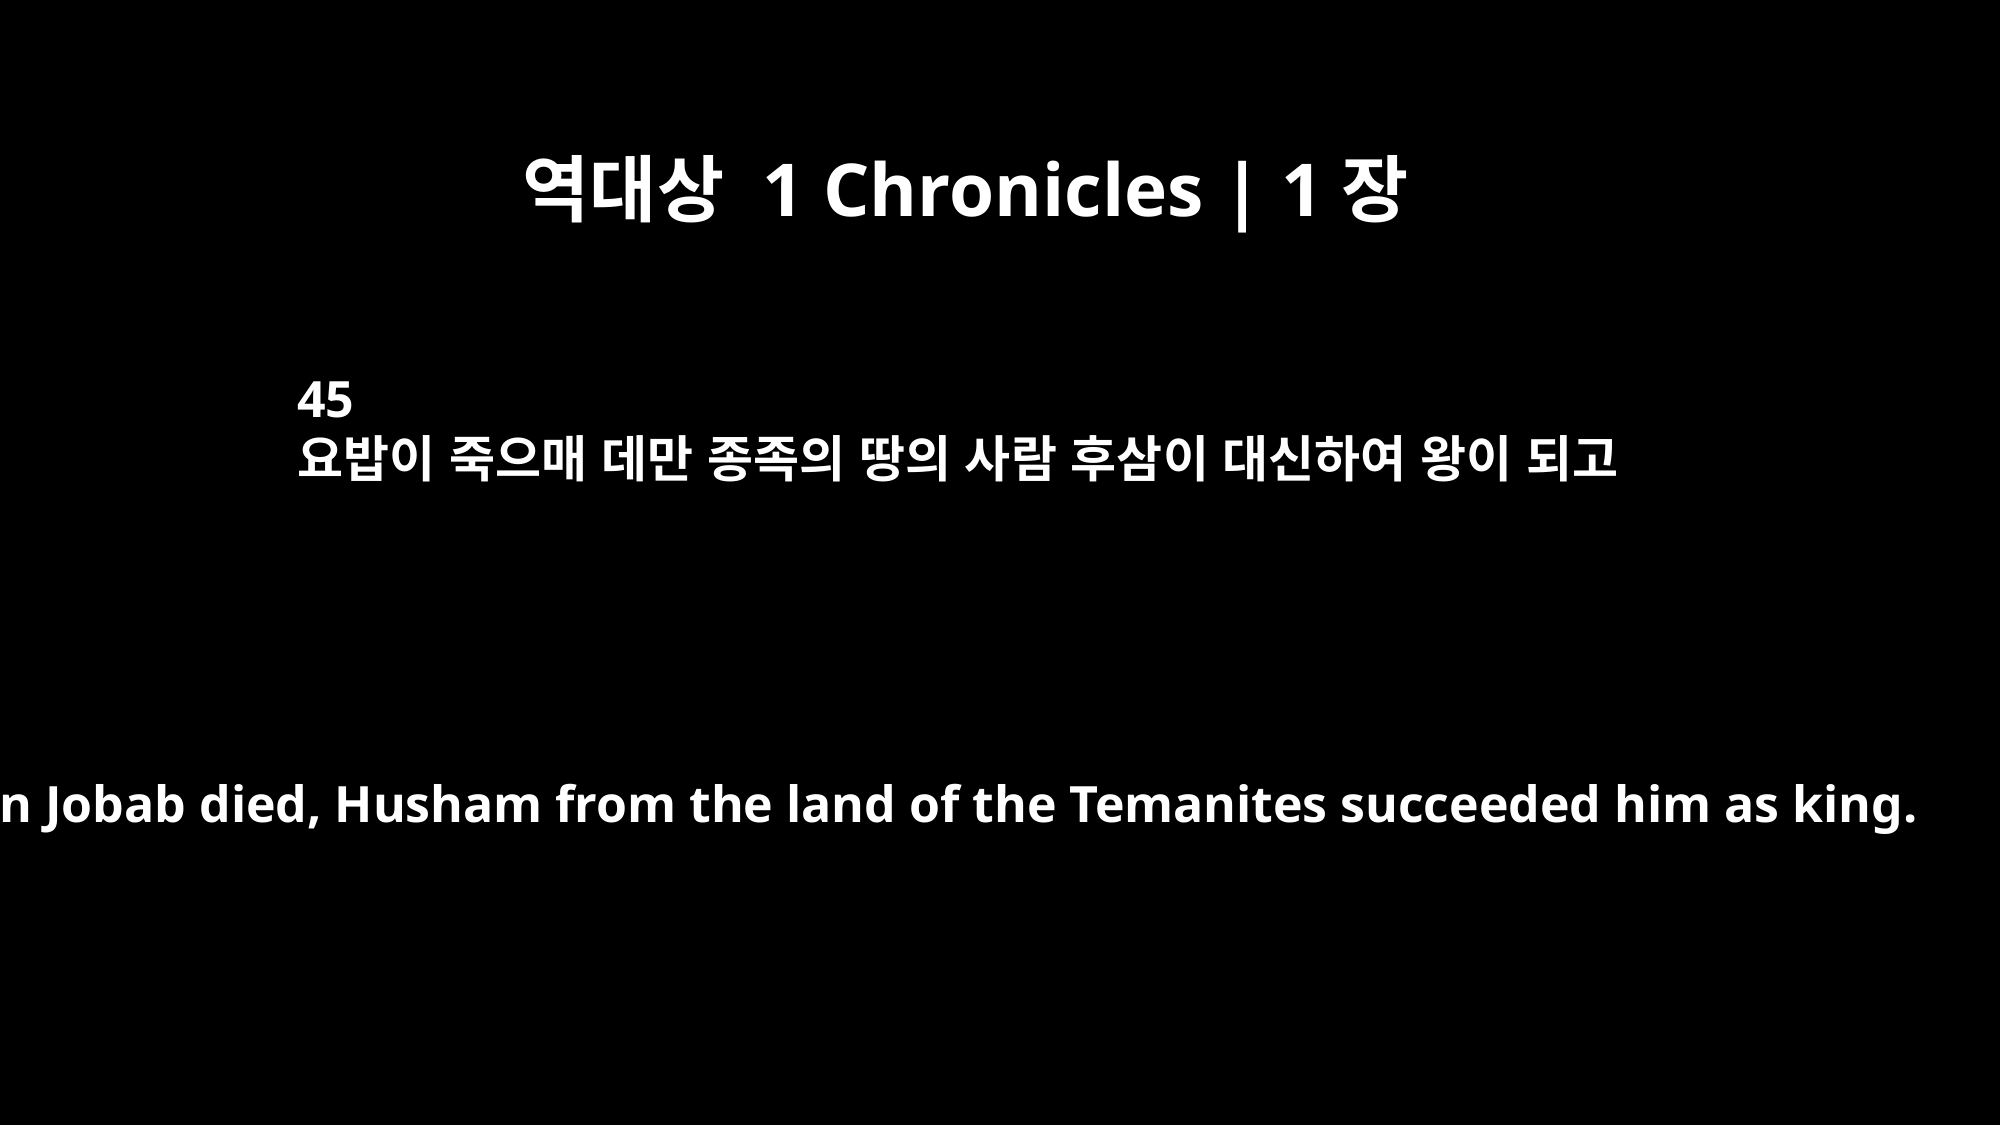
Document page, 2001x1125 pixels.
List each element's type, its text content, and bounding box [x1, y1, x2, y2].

text_box When Jobab died, Husham from the land of the Temanites succeeded him as king. [0, 764, 1934, 840]
text_box 역대상 1 Chronicles | 1장 [507, 136, 1424, 239]
text_box 45 요밥이 죽으매 데만 종족의 땅의 사람 후삼이 대신하여 왕이 되고 [282, 359, 1635, 495]
